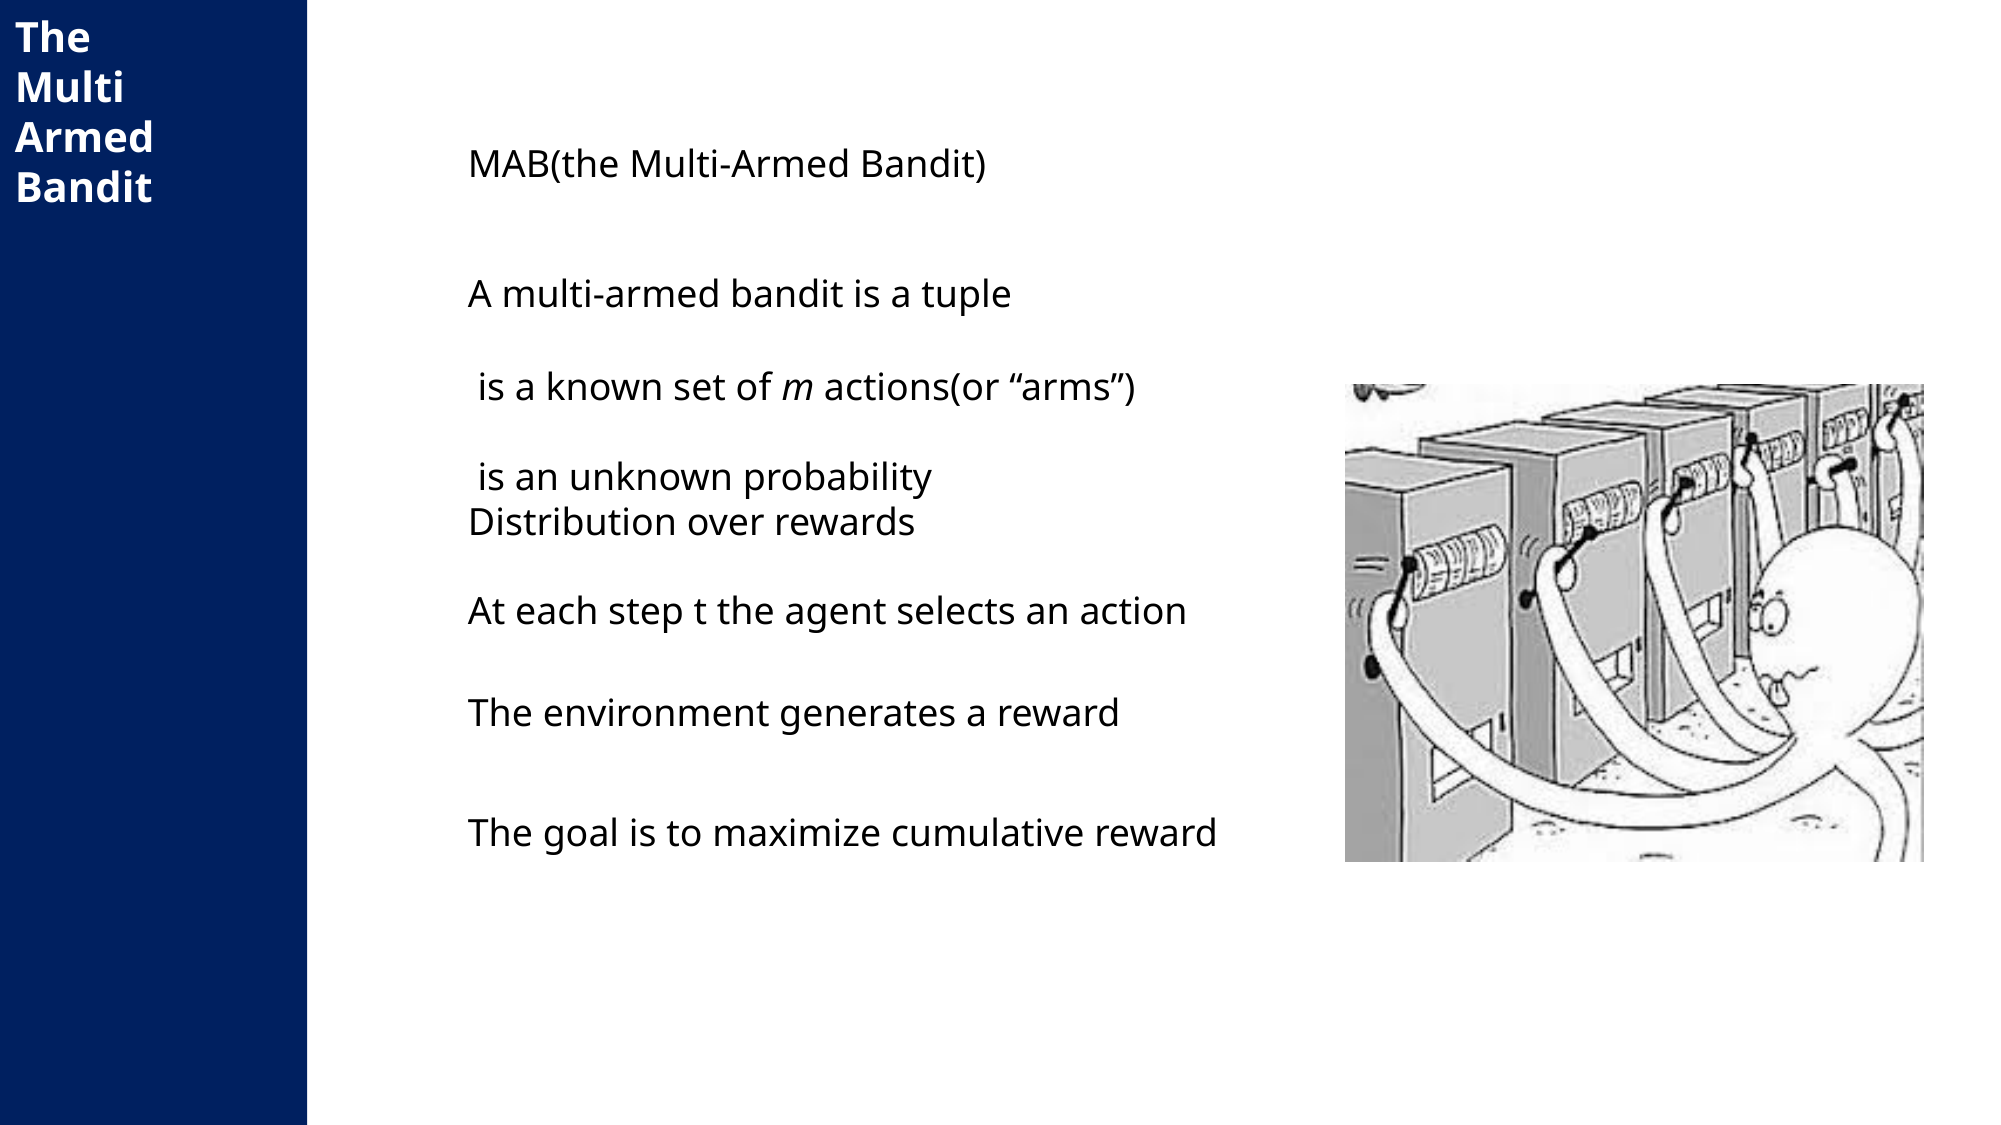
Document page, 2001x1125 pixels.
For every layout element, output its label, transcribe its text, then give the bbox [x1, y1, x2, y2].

picture [1345, 384, 1924, 862]
text_box [0, 0, 308, 1125]
text_box MAB(the Multi-Armed Bandit) [453, 132, 1679, 193]
text_box The Multi Armed Bandit [0, 3, 292, 218]
